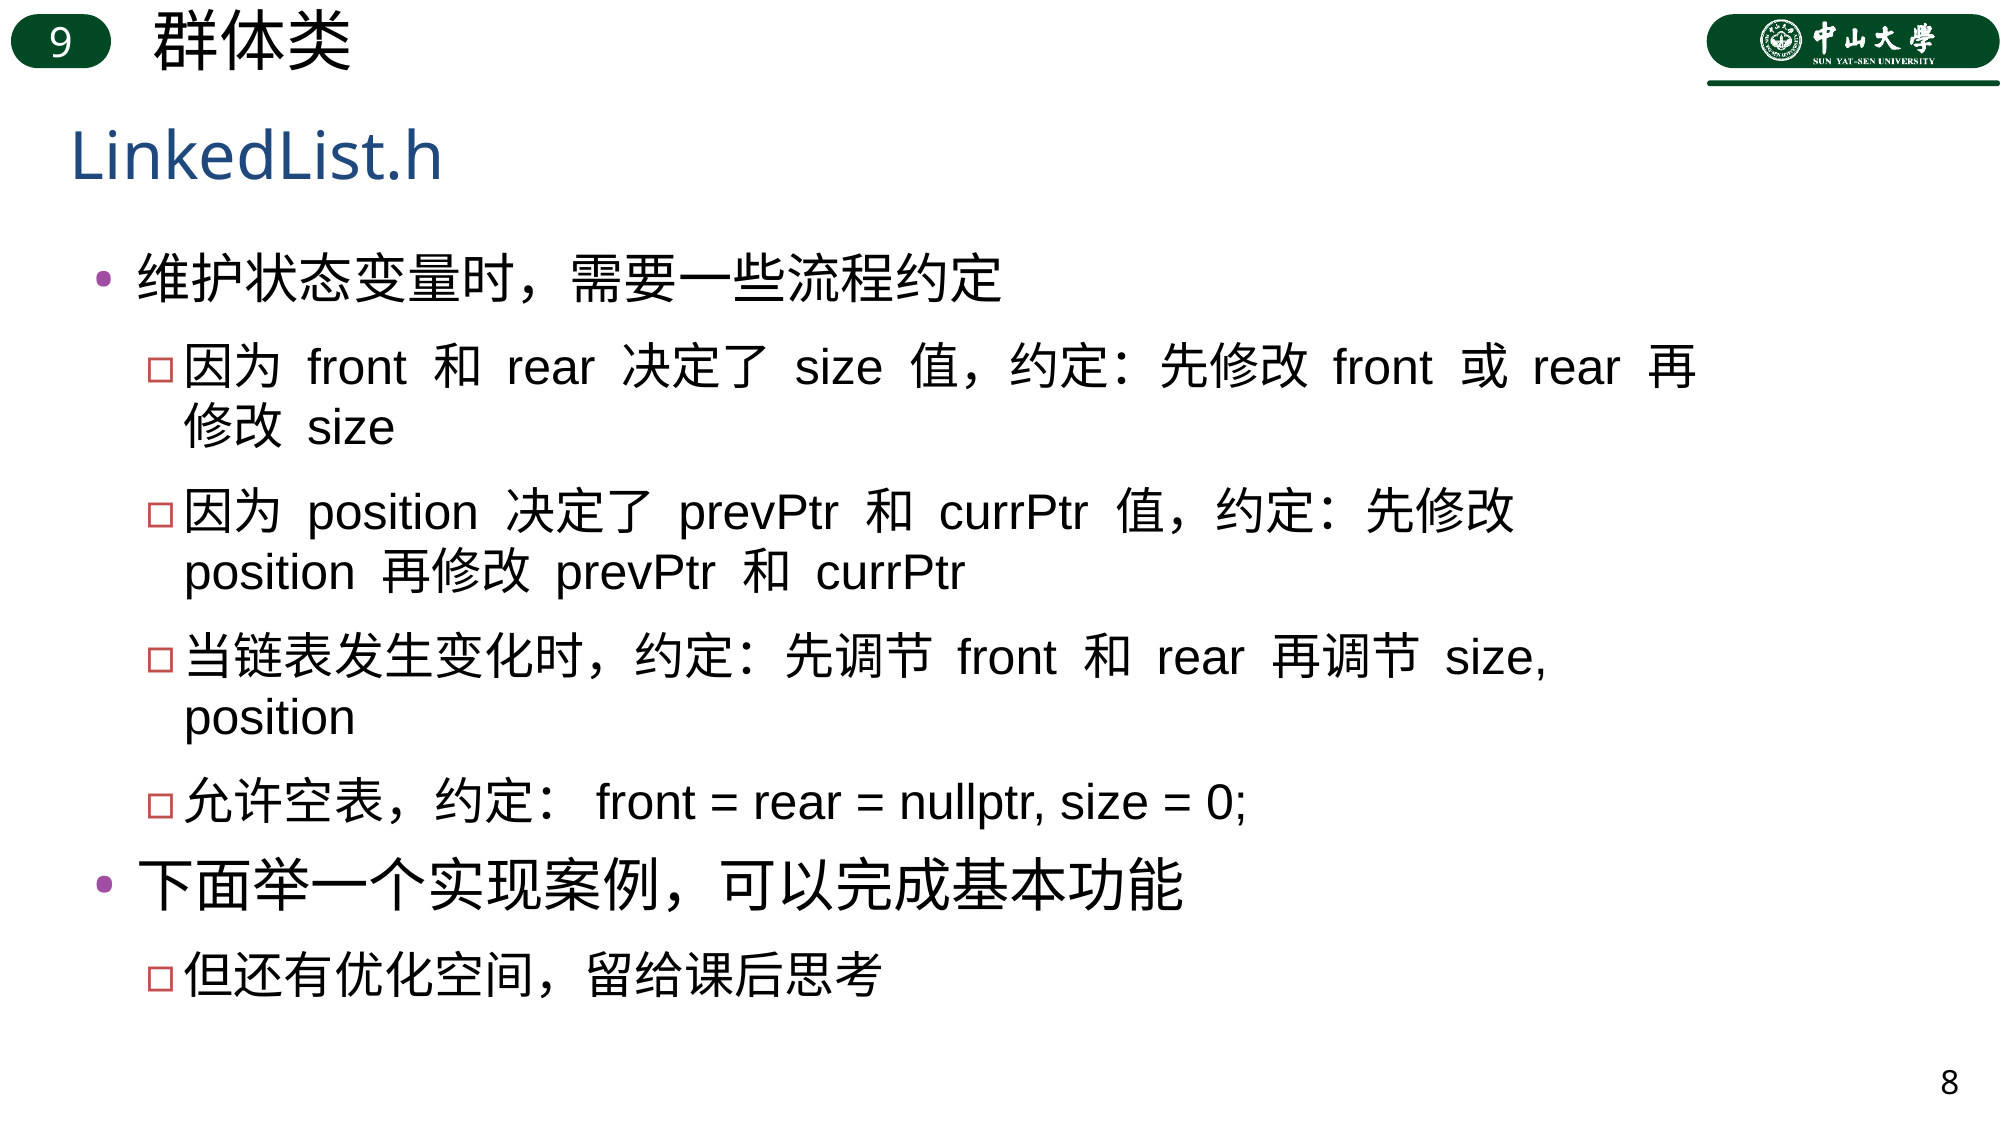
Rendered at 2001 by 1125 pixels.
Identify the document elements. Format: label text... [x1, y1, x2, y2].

text_box LinkedList.h [54, 86, 1405, 219]
text_box 9 [9, 13, 113, 70]
text_box 群体类 [138, 0, 369, 86]
slide_number 8 [1901, 1053, 1975, 1114]
picture [1749, 8, 1957, 82]
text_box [1706, 14, 2000, 87]
text_box 维护状态变量时，需要一些流程约定 因为 front 和 rear 决定了 size 值，约定：先修改 front 或 rear 再修改 size 因为 position 决定了 prevPtr 和 currPtr 值，约定：先修改 position 再修改 prevPtr 和 currPtr 当链表发生变化时，约定：先调节 front 和 rear 再调节 size, position 允许空表，约定：front = rear = nullptr, size = 0; 下面举一个实现案例，可以完成基本功能 但还有优化空间，留给课后思考 [61, 237, 1713, 1005]
